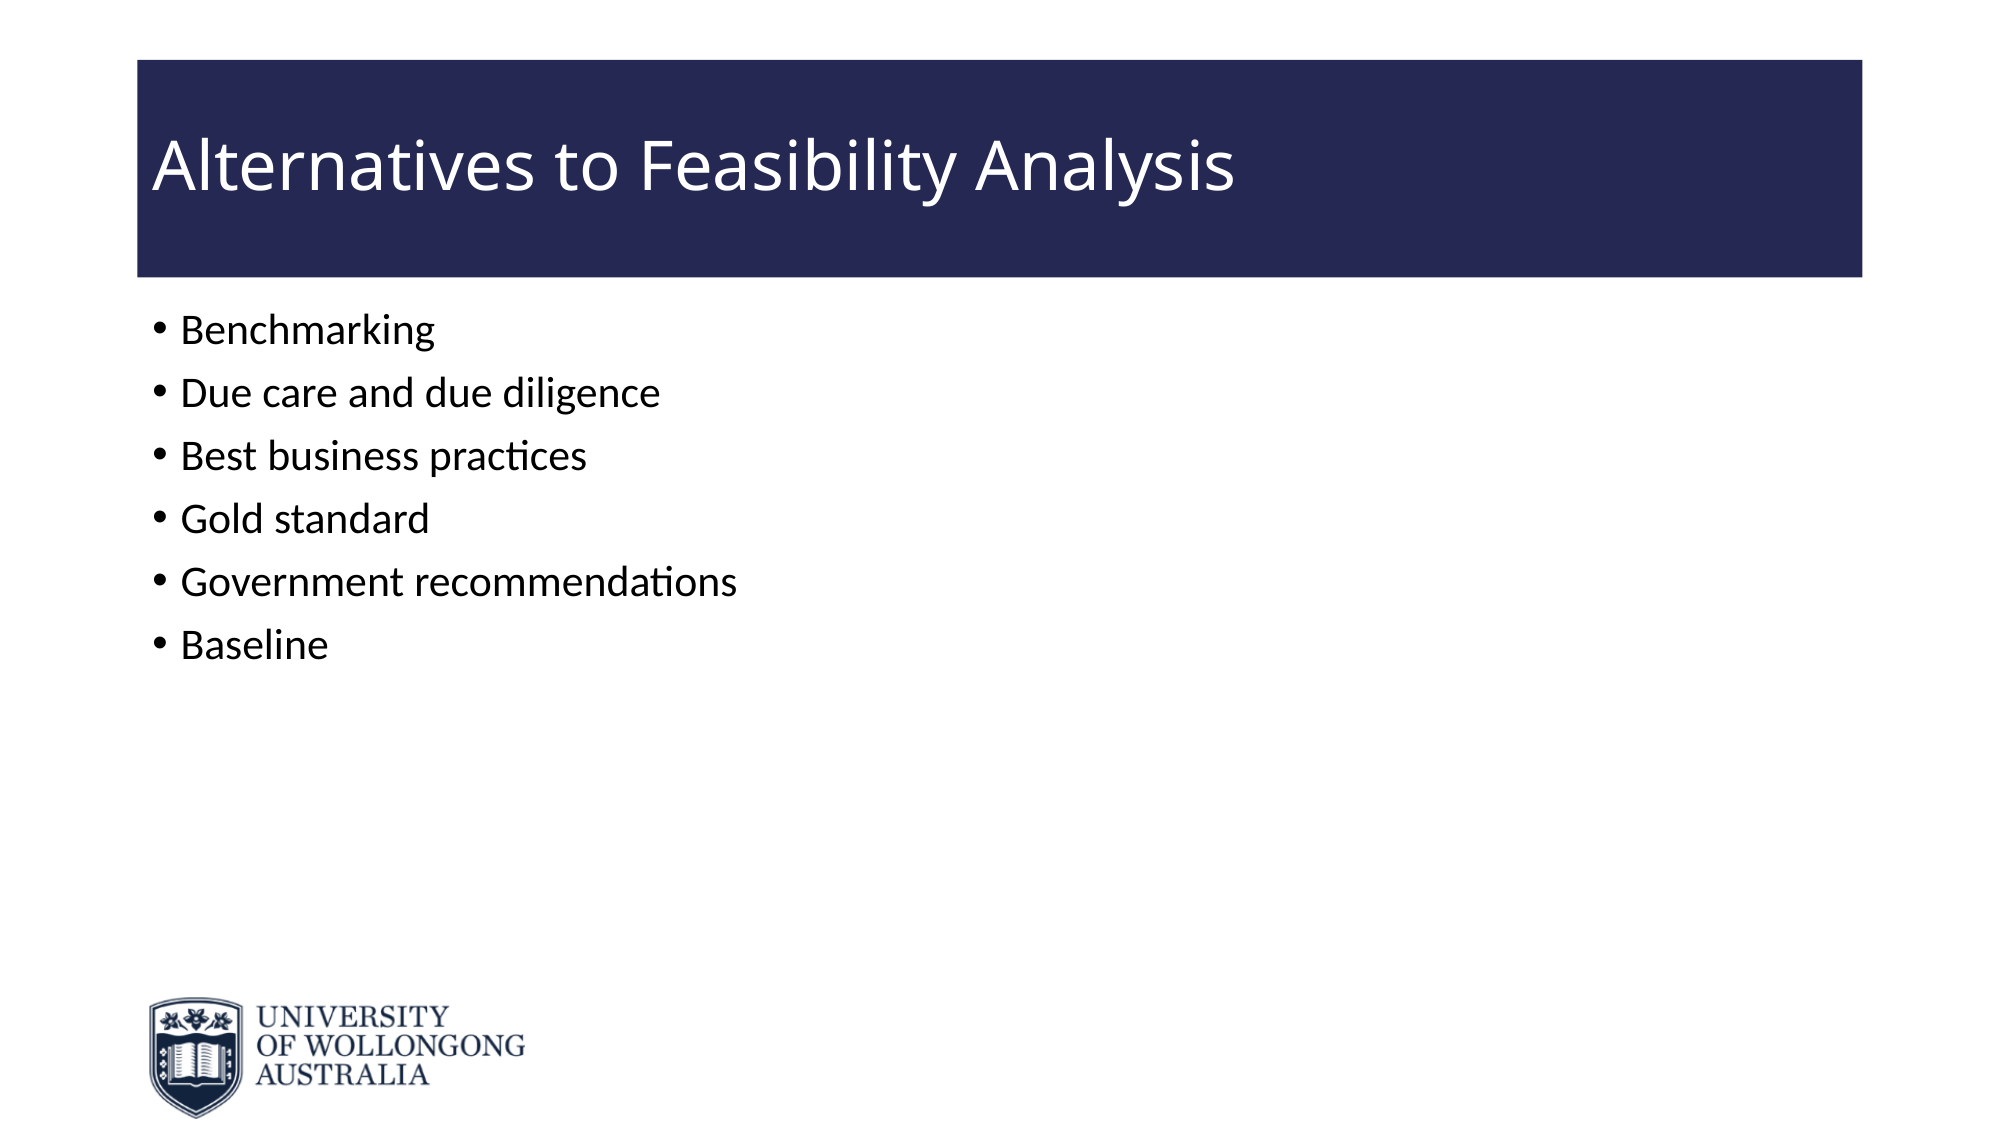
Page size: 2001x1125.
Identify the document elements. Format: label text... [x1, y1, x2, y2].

picture [137, 1014, 548, 1125]
title Alternatives to Feasibility Analysis [137, 59, 1863, 278]
list Benchmarking Due care and due diligence Best business practices Gold standard Government recommendations Baseline [137, 299, 1863, 1014]
